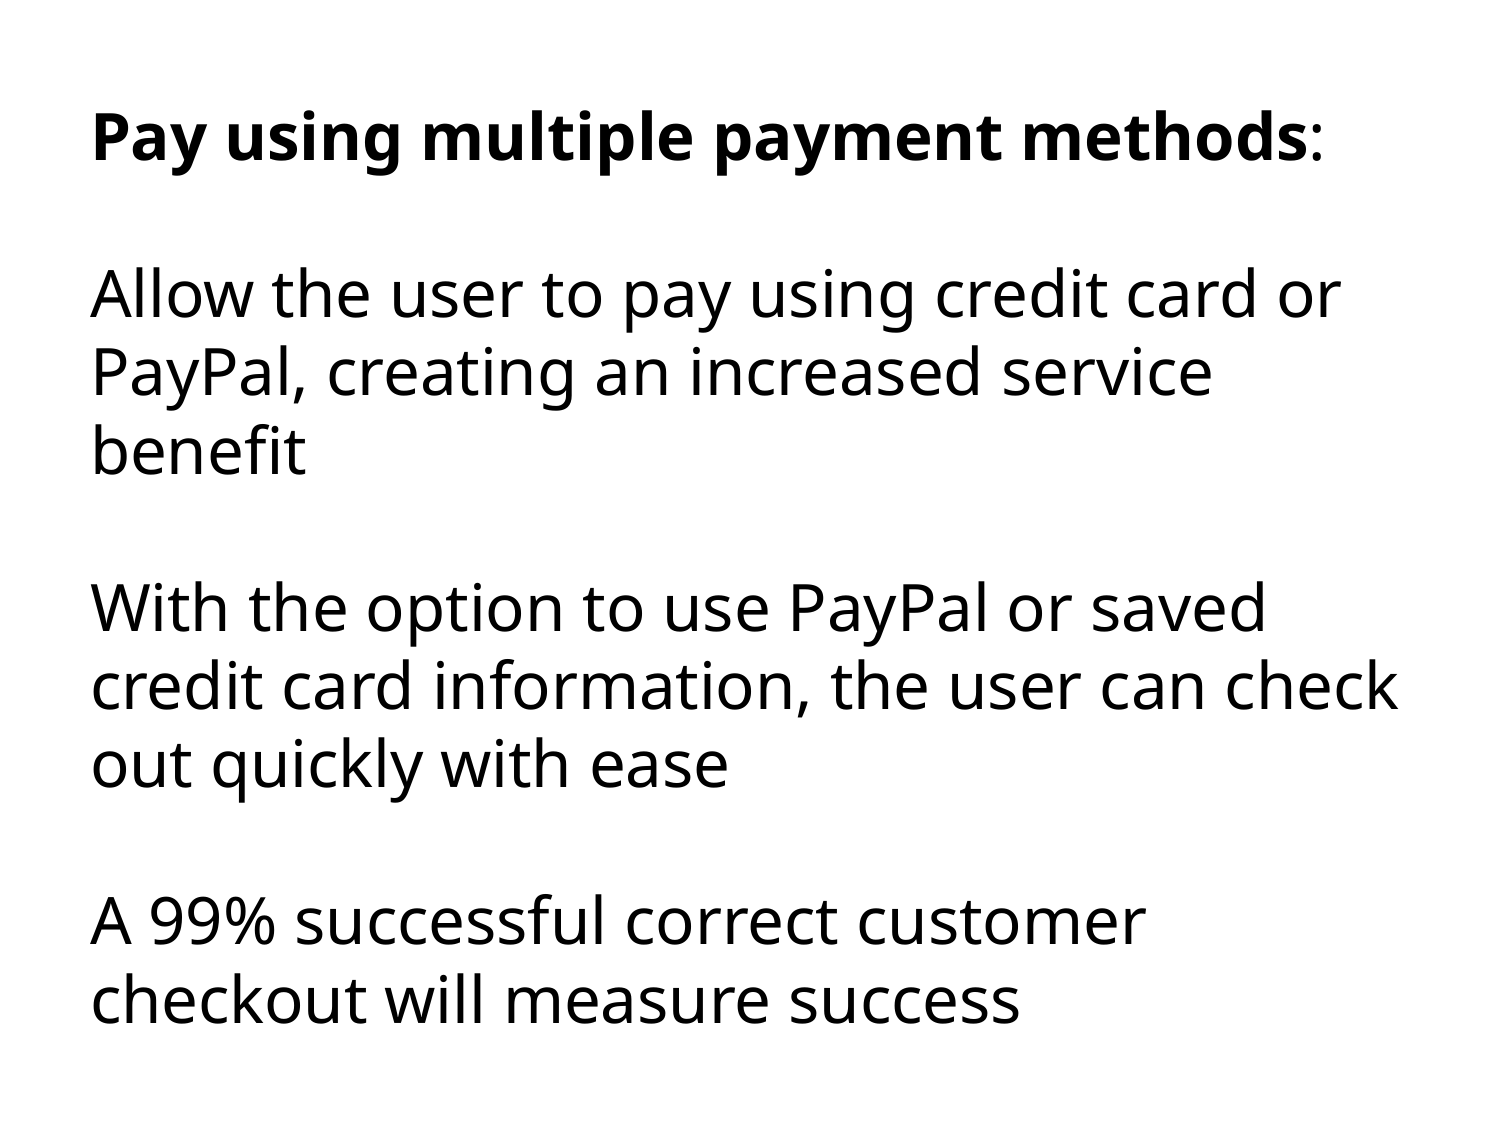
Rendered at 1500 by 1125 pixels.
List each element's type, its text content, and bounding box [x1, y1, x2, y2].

list Pay using multiple payment methods: Allow the user to pay using credit card or PayPal, creating an increased service benefit With the option to use PayPal or saved credit card information, the user can check out quickly with ease A 99% successful correct customer checkout will measure success [75, 87, 1425, 1050]
